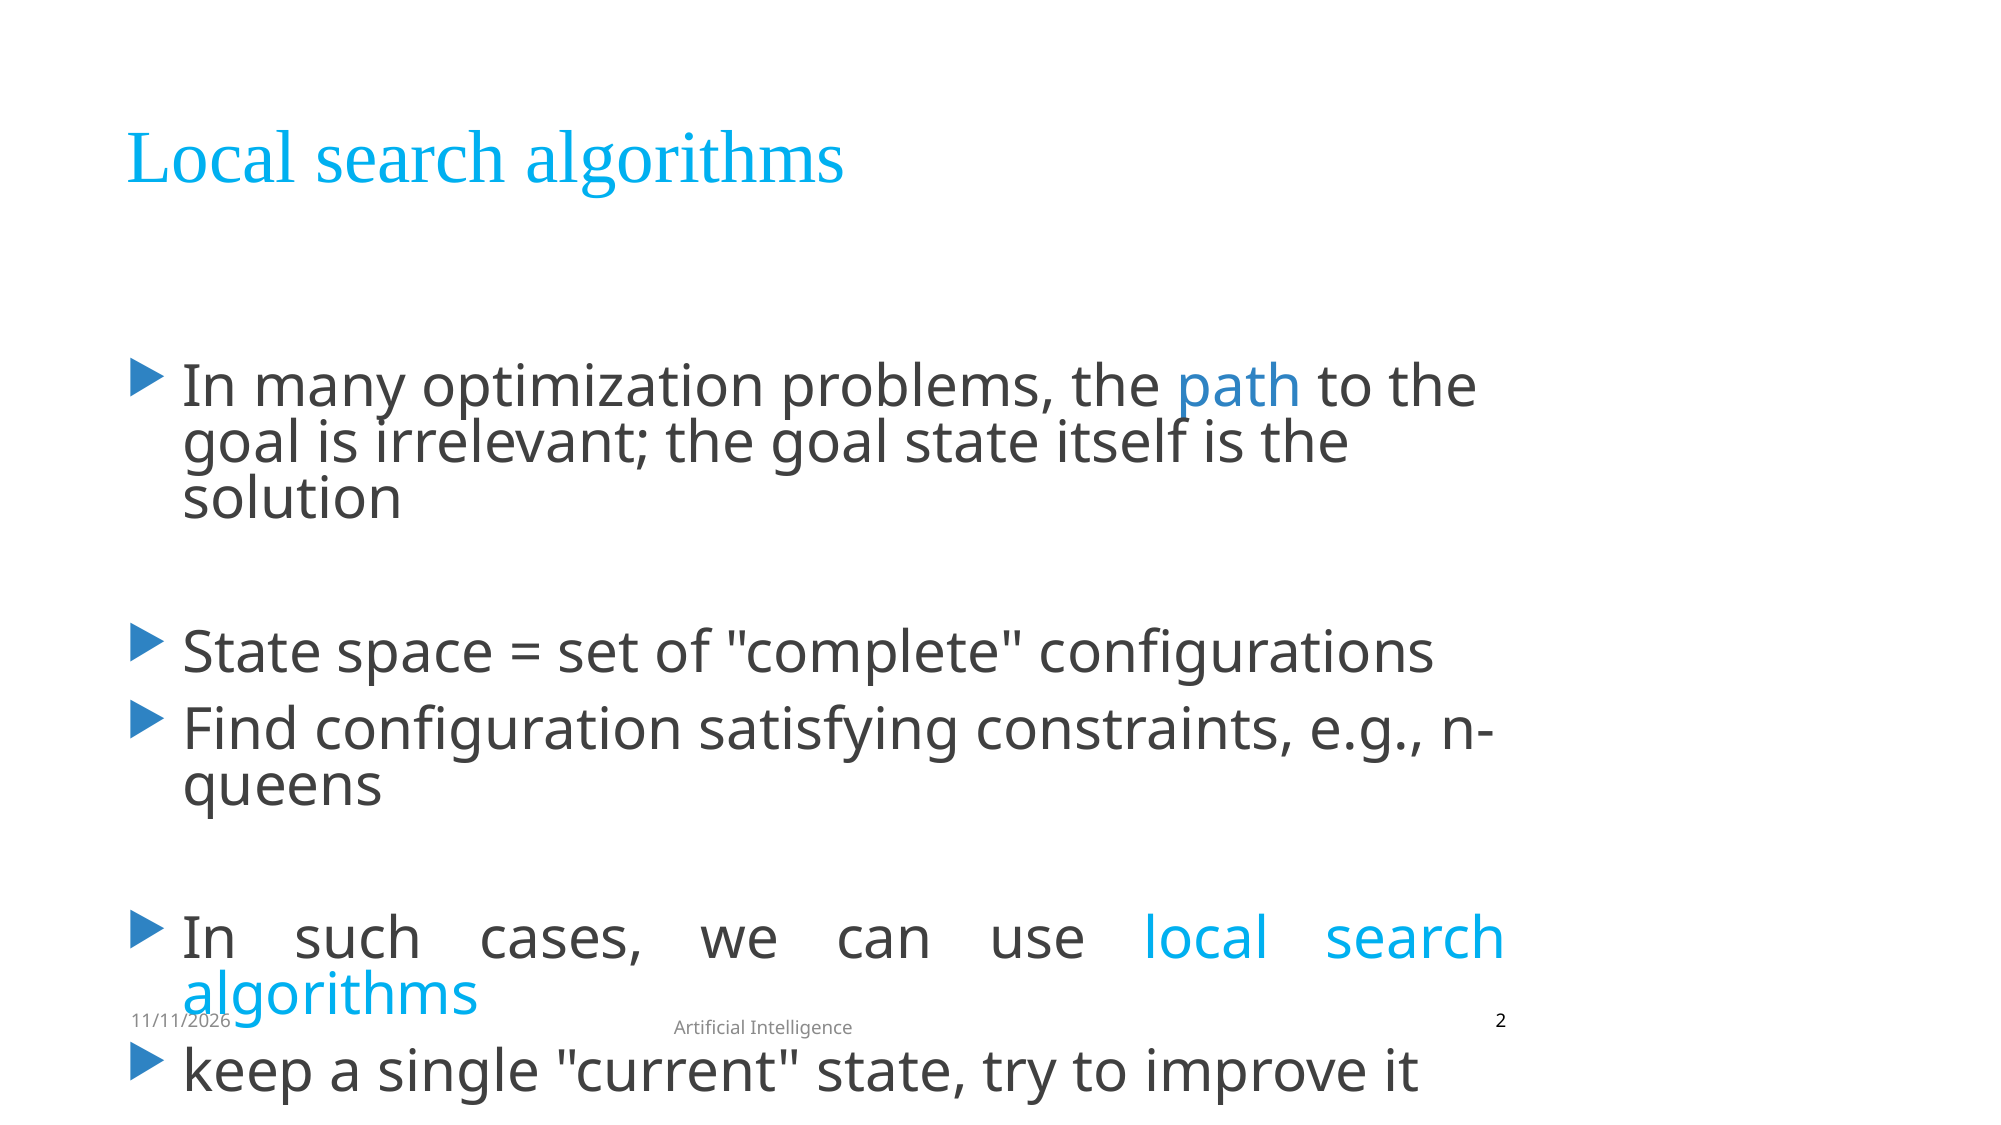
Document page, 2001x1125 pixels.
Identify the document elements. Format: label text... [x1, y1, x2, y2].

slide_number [111, 991, 246, 1051]
slide_number 2 [1409, 991, 1522, 1051]
title Local search algorithms [111, 99, 1522, 317]
list In many optimization problems, the path to the goal is irrelevant; the goal state itself is the solution State space = set of "complete" configurations Find configuration satisfying constraints, e.g., n-queens In such cases, we can use local search algorithms keep a single "current" state, try to improve it [111, 354, 1522, 992]
footer Artificial Intelligence [658, 998, 997, 1059]
